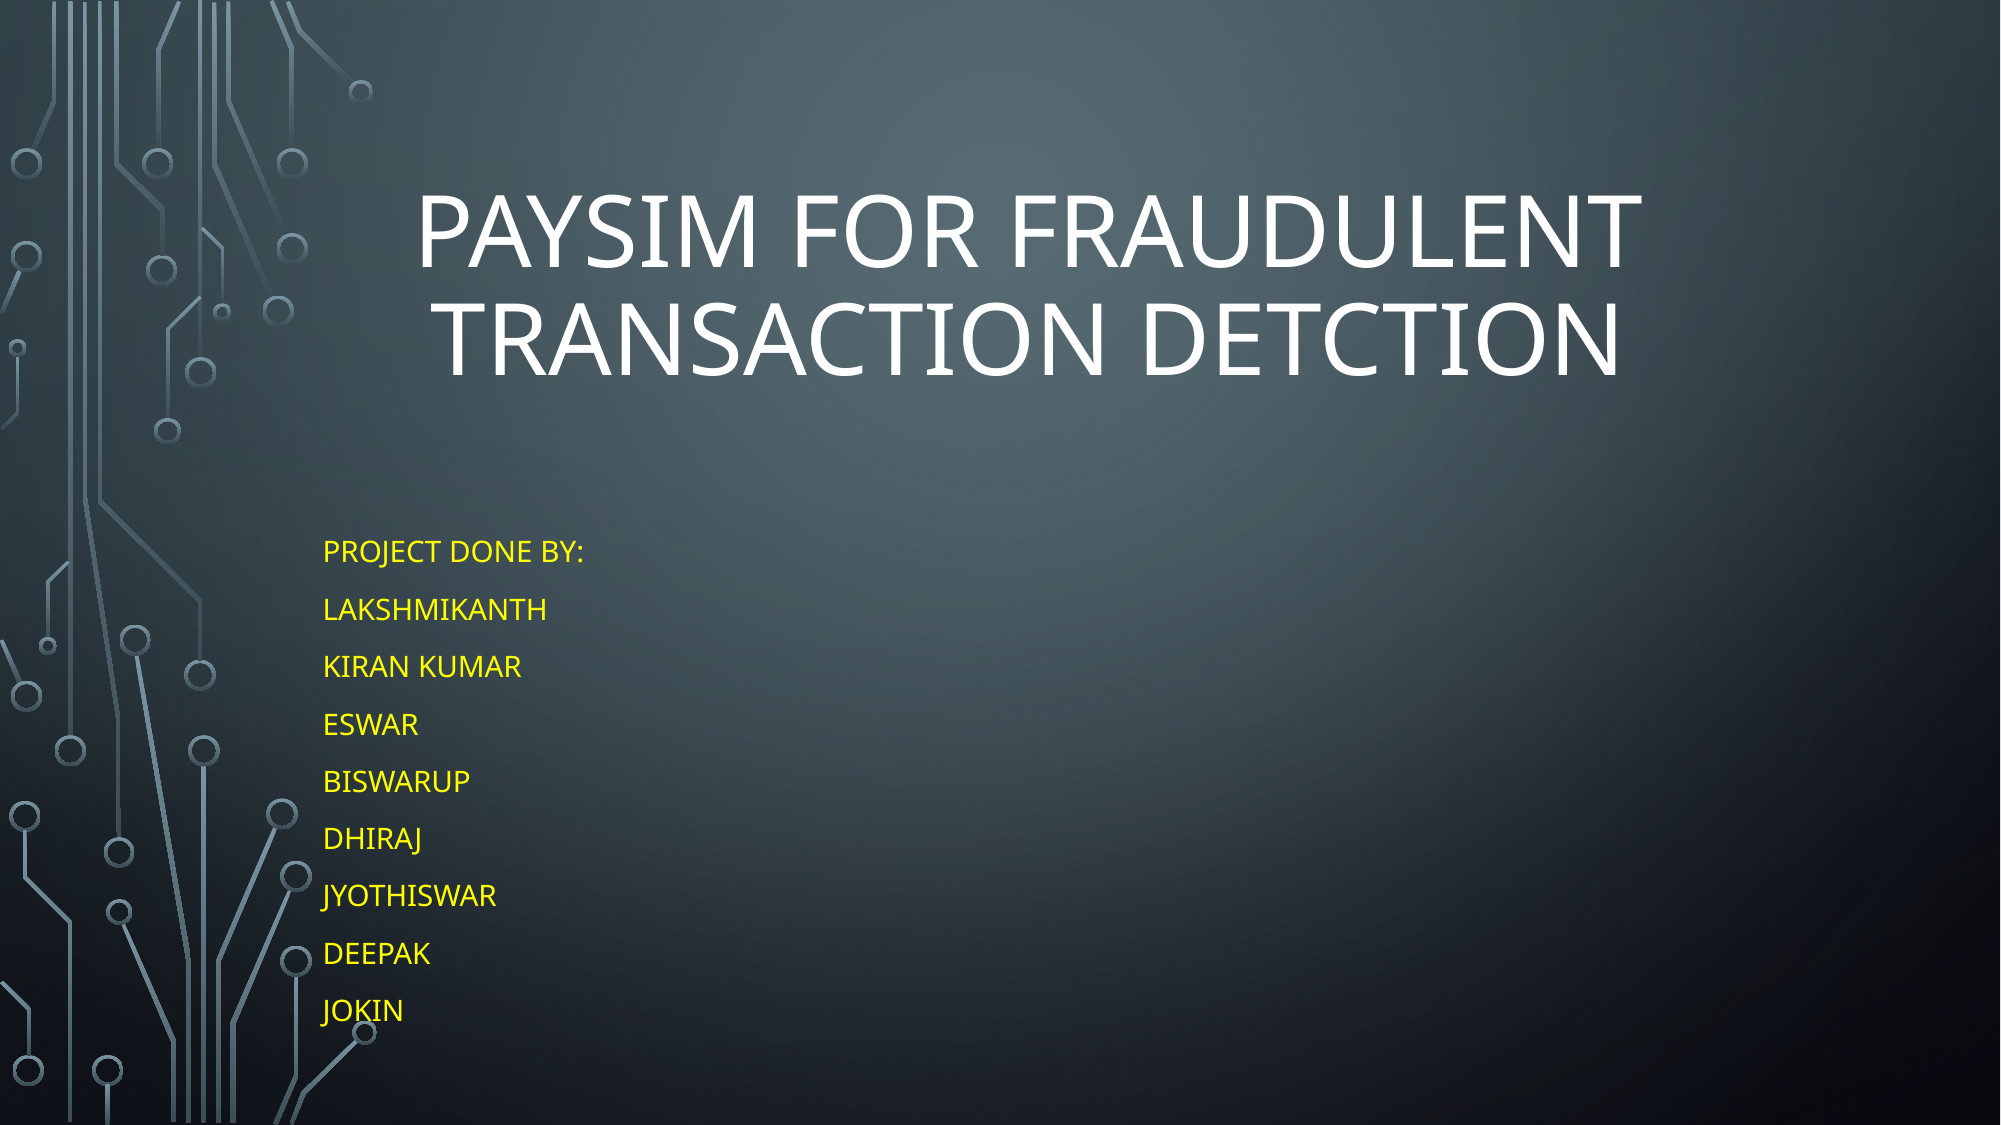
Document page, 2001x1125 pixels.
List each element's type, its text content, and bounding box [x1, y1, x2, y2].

subtitle PROJECT DONE BY: LAKSHMIKANTH KIRAN KUMAR ESWAR BISWARUP DHIRAJ JYOTHISWAR DEEPAK JOKIN [307, 518, 1750, 1040]
title PAYSIM for Fraudulent TRANSACTION DETCTION [307, 12, 1750, 405]
